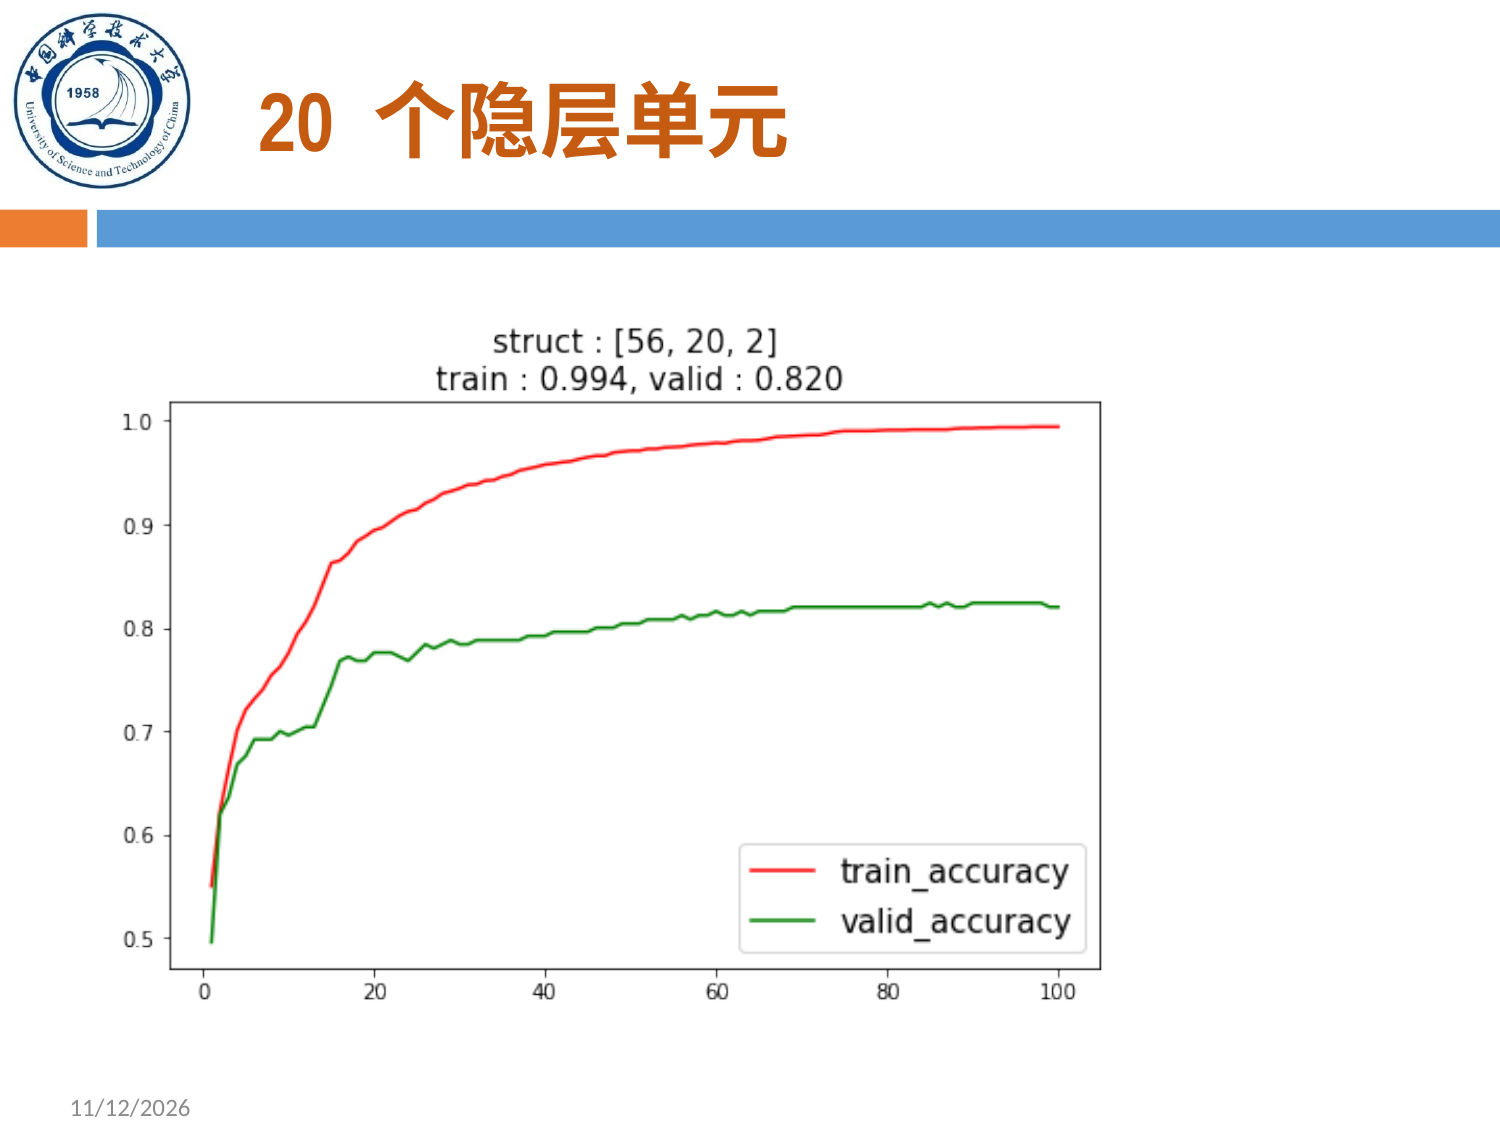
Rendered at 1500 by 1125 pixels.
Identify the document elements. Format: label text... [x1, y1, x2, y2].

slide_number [54, 1087, 393, 1125]
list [107, 314, 1123, 1019]
title 20 个隐层单元 [243, 39, 1443, 210]
picture [12, 12, 191, 189]
